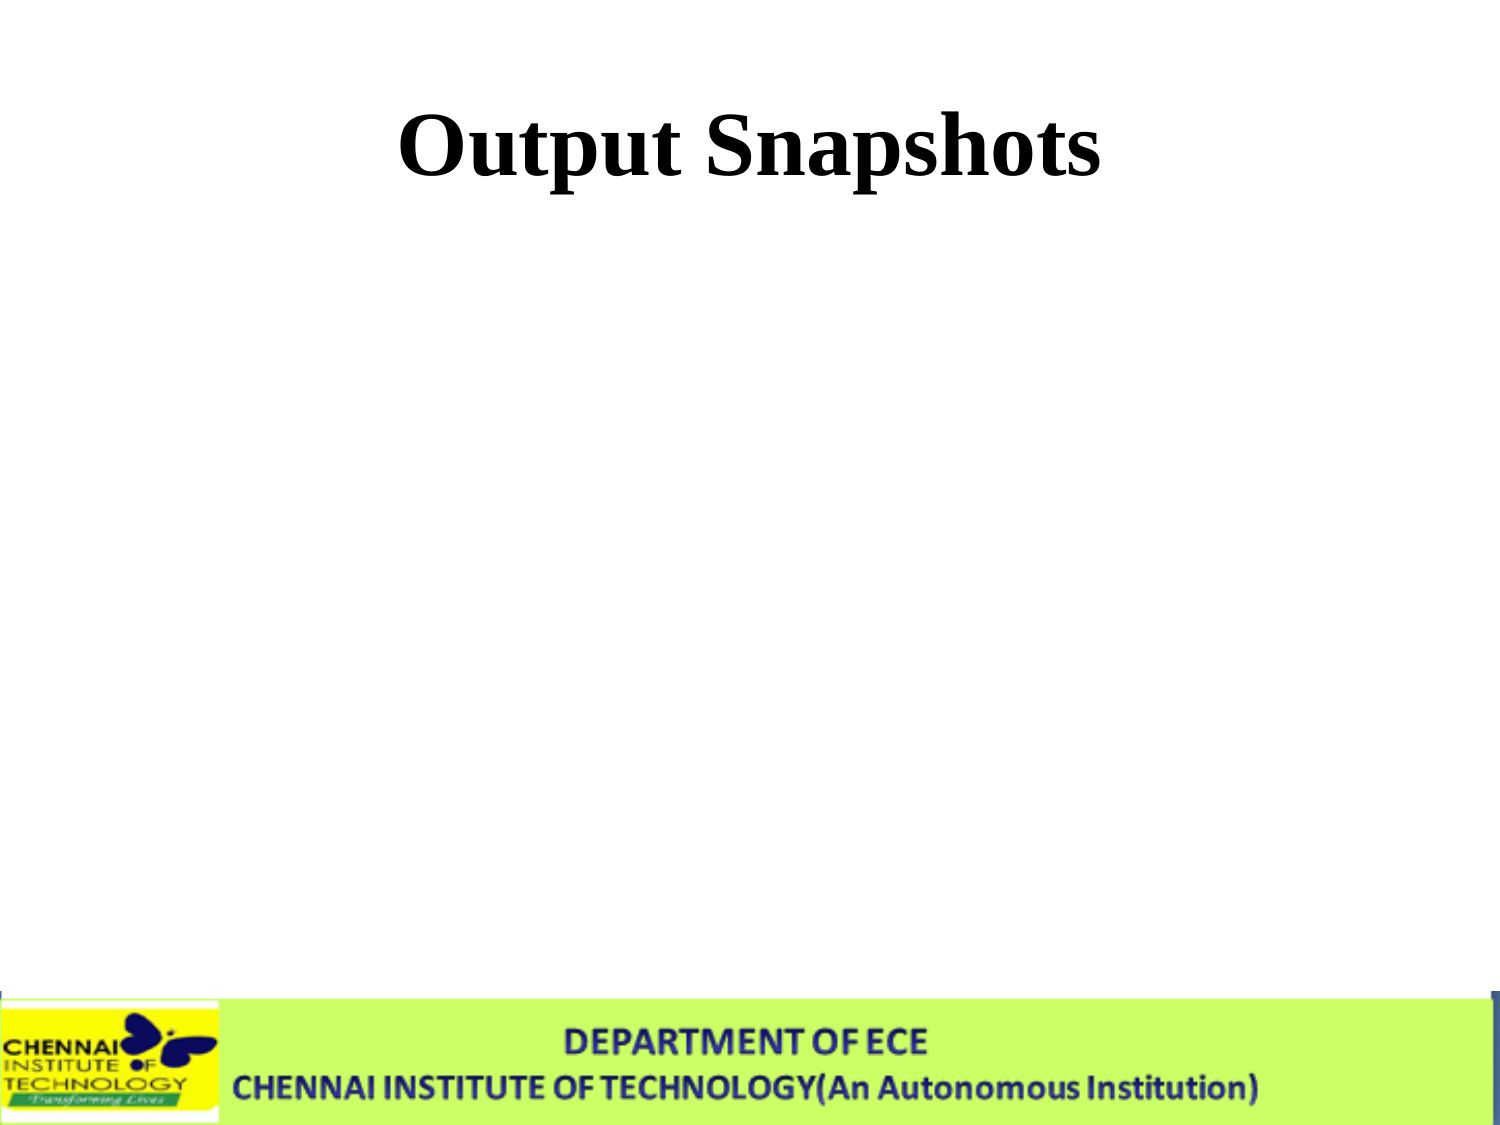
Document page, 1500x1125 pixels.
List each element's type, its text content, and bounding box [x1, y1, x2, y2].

title Output Snapshots [75, 45, 1425, 233]
picture [0, 991, 1500, 1125]
